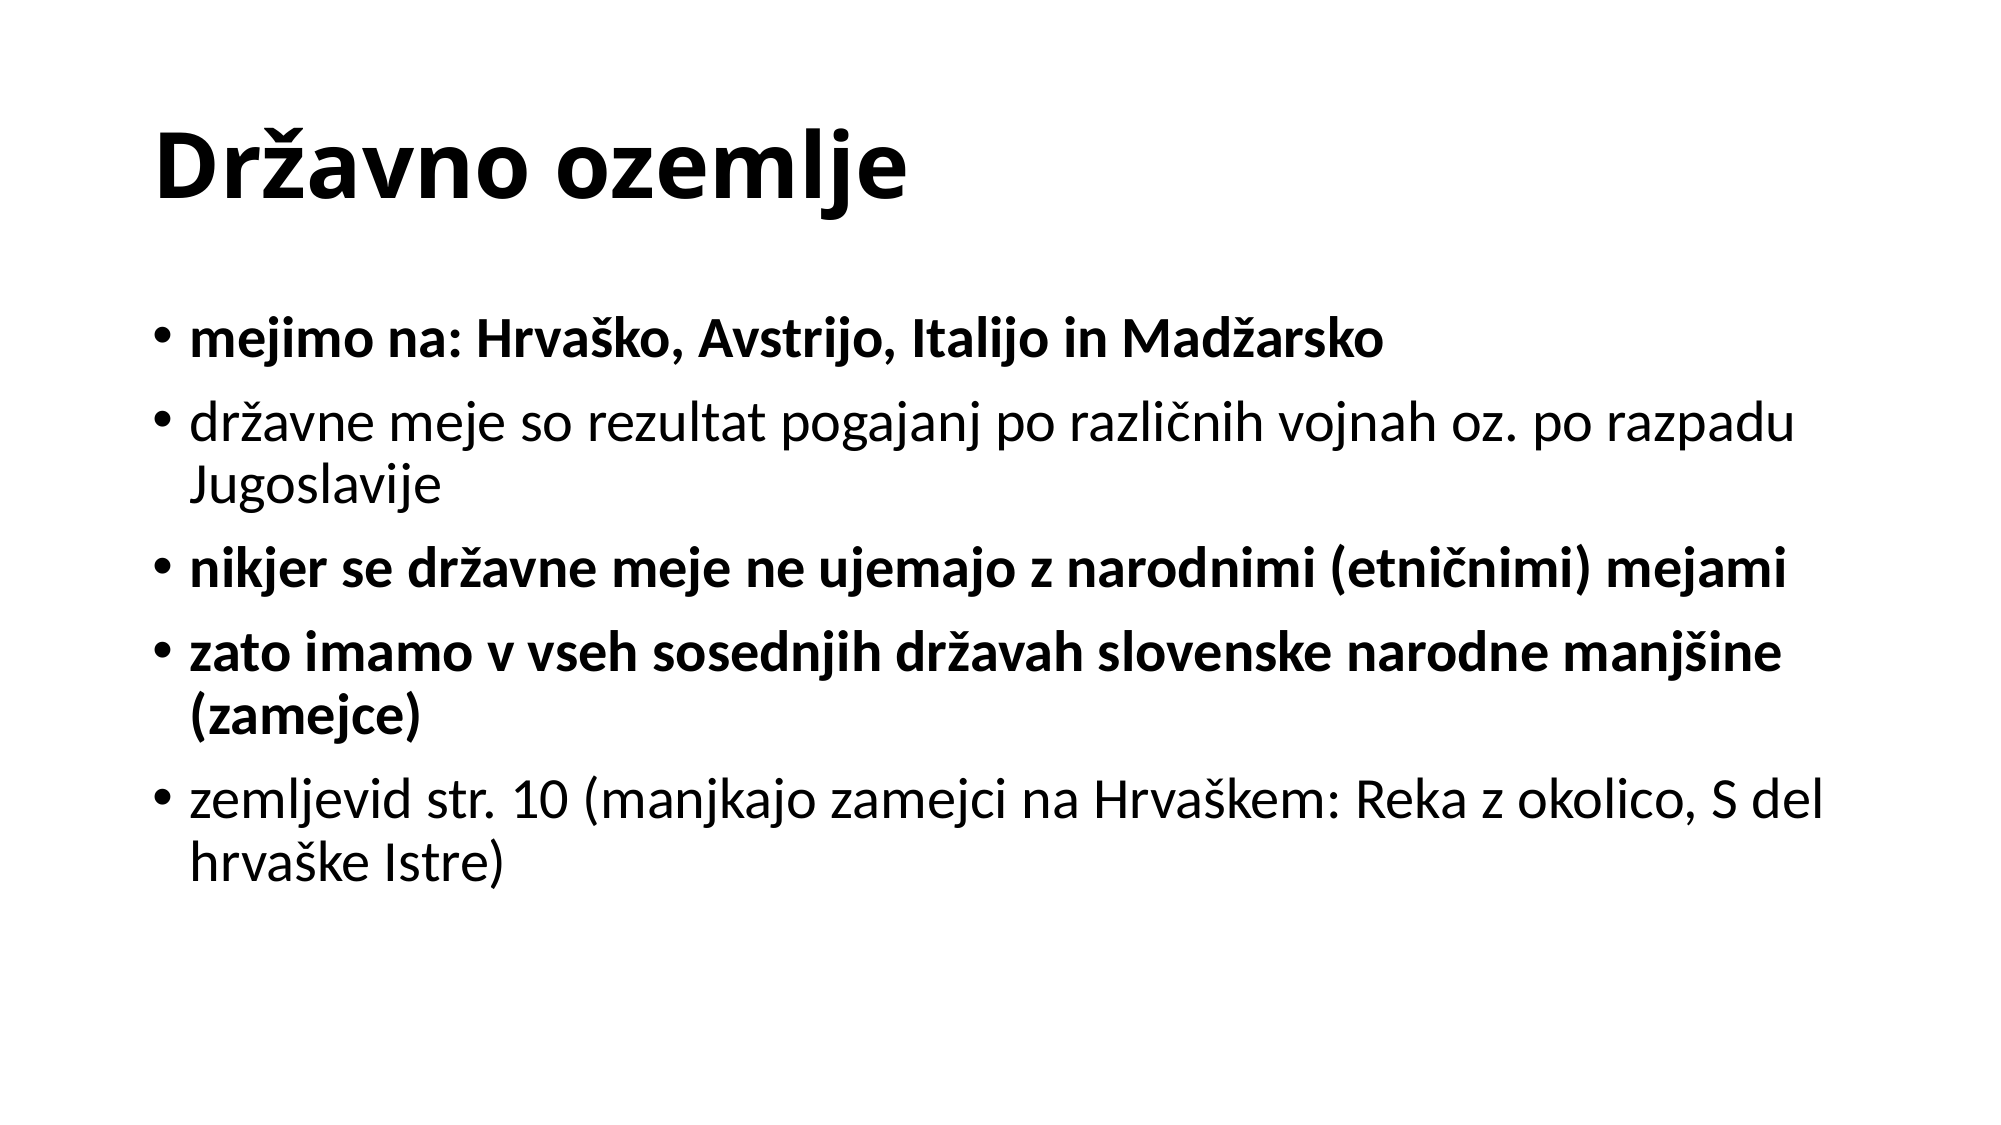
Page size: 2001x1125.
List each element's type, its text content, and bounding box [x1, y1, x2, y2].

title Državno ozemlje [137, 59, 1863, 278]
list mejimo na: Hrvaško, Avstrijo, Italijo in Madžarsko državne meje so rezultat pogajanj po različnih vojnah oz. po razpadu Jugoslavije nikjer se državne meje ne ujemajo z narodnimi (etničnimi) mejami zato imamo v vseh sosednjih državah slovenske narodne manjšine (zamejce) zemljevid str. 10 (manjkajo zamejci na Hrvaškem: Reka z okolico, S del hrvaške Istre) [137, 299, 1863, 1014]
